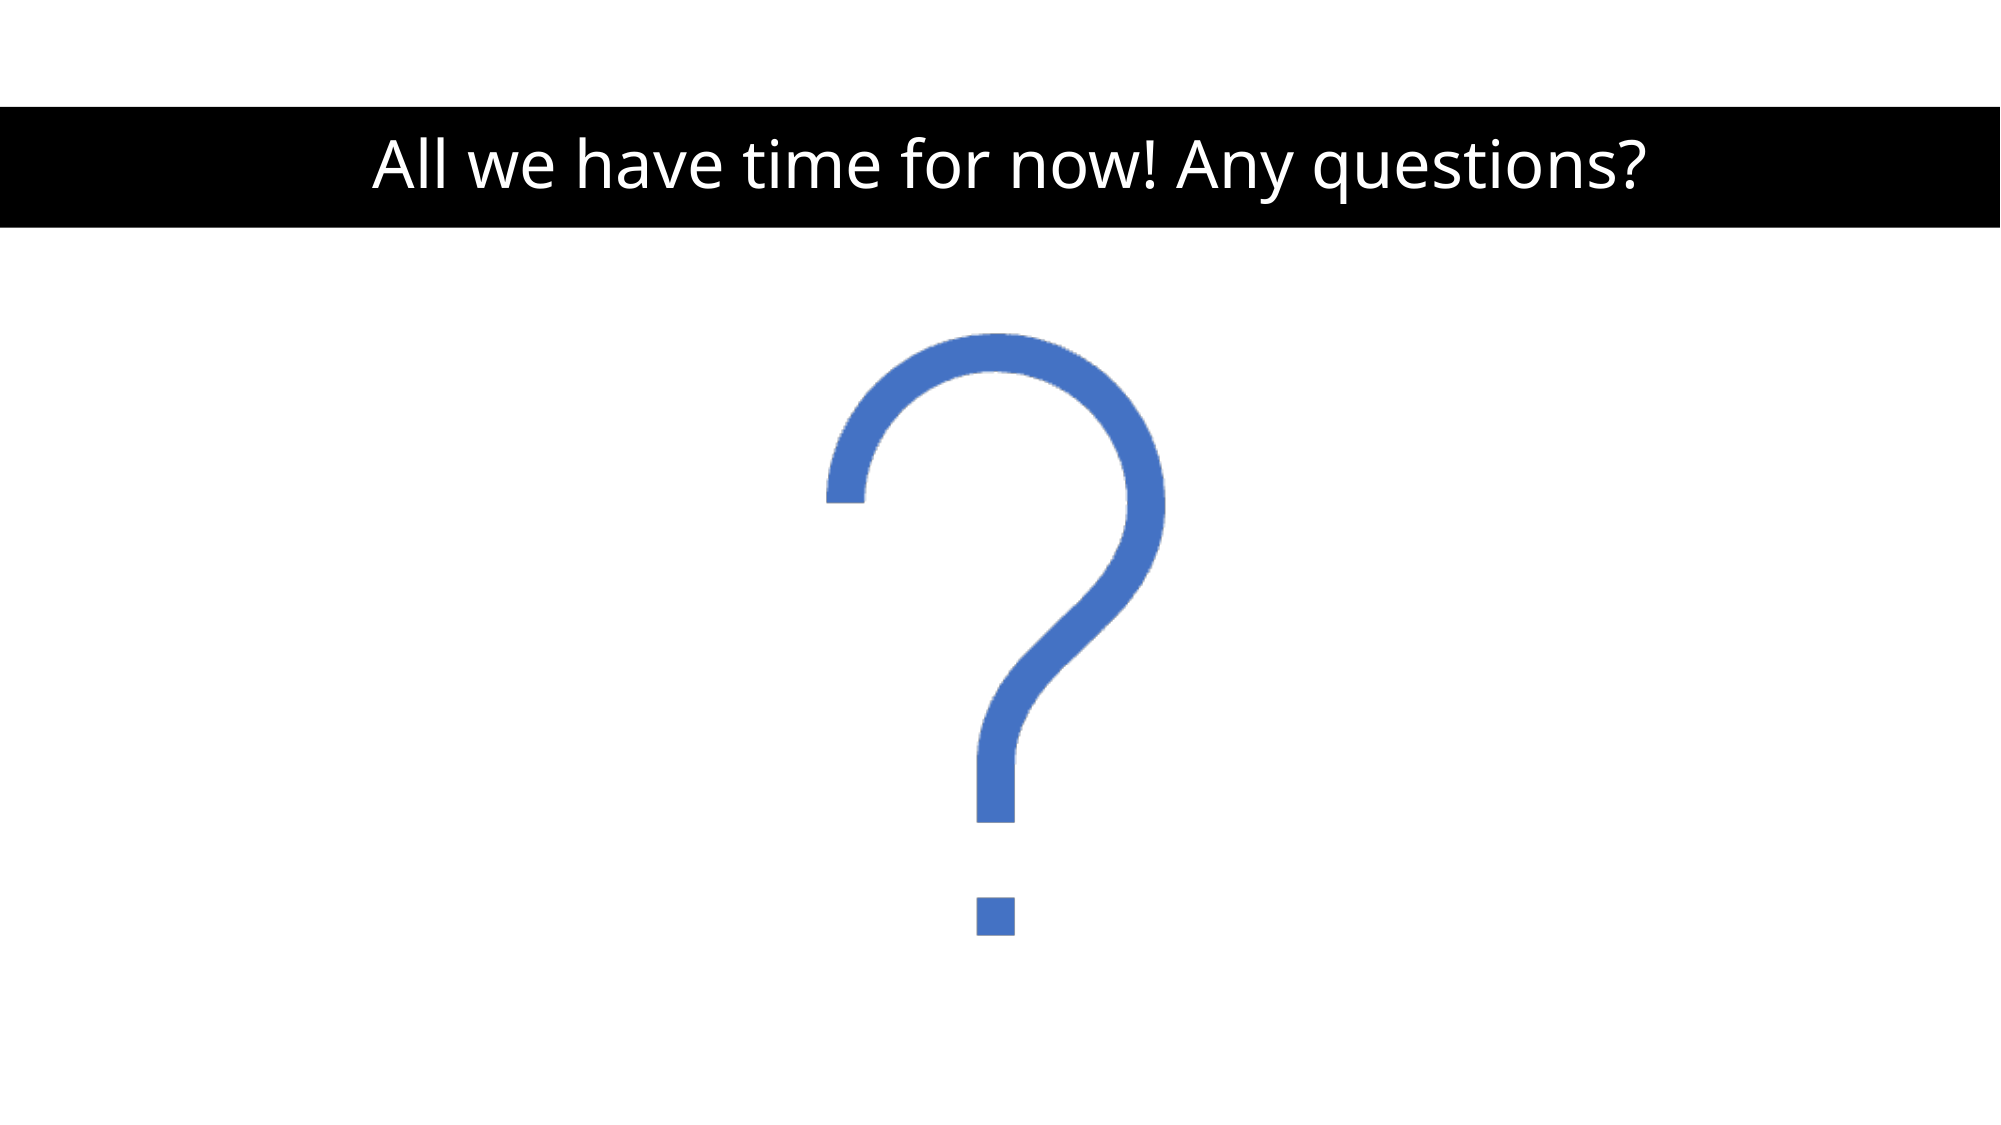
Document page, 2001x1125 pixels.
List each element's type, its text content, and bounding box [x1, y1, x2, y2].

text_box [0, 106, 2000, 229]
picture [639, 274, 1361, 996]
title All we have time for now! Any questions? [91, 105, 1931, 228]
